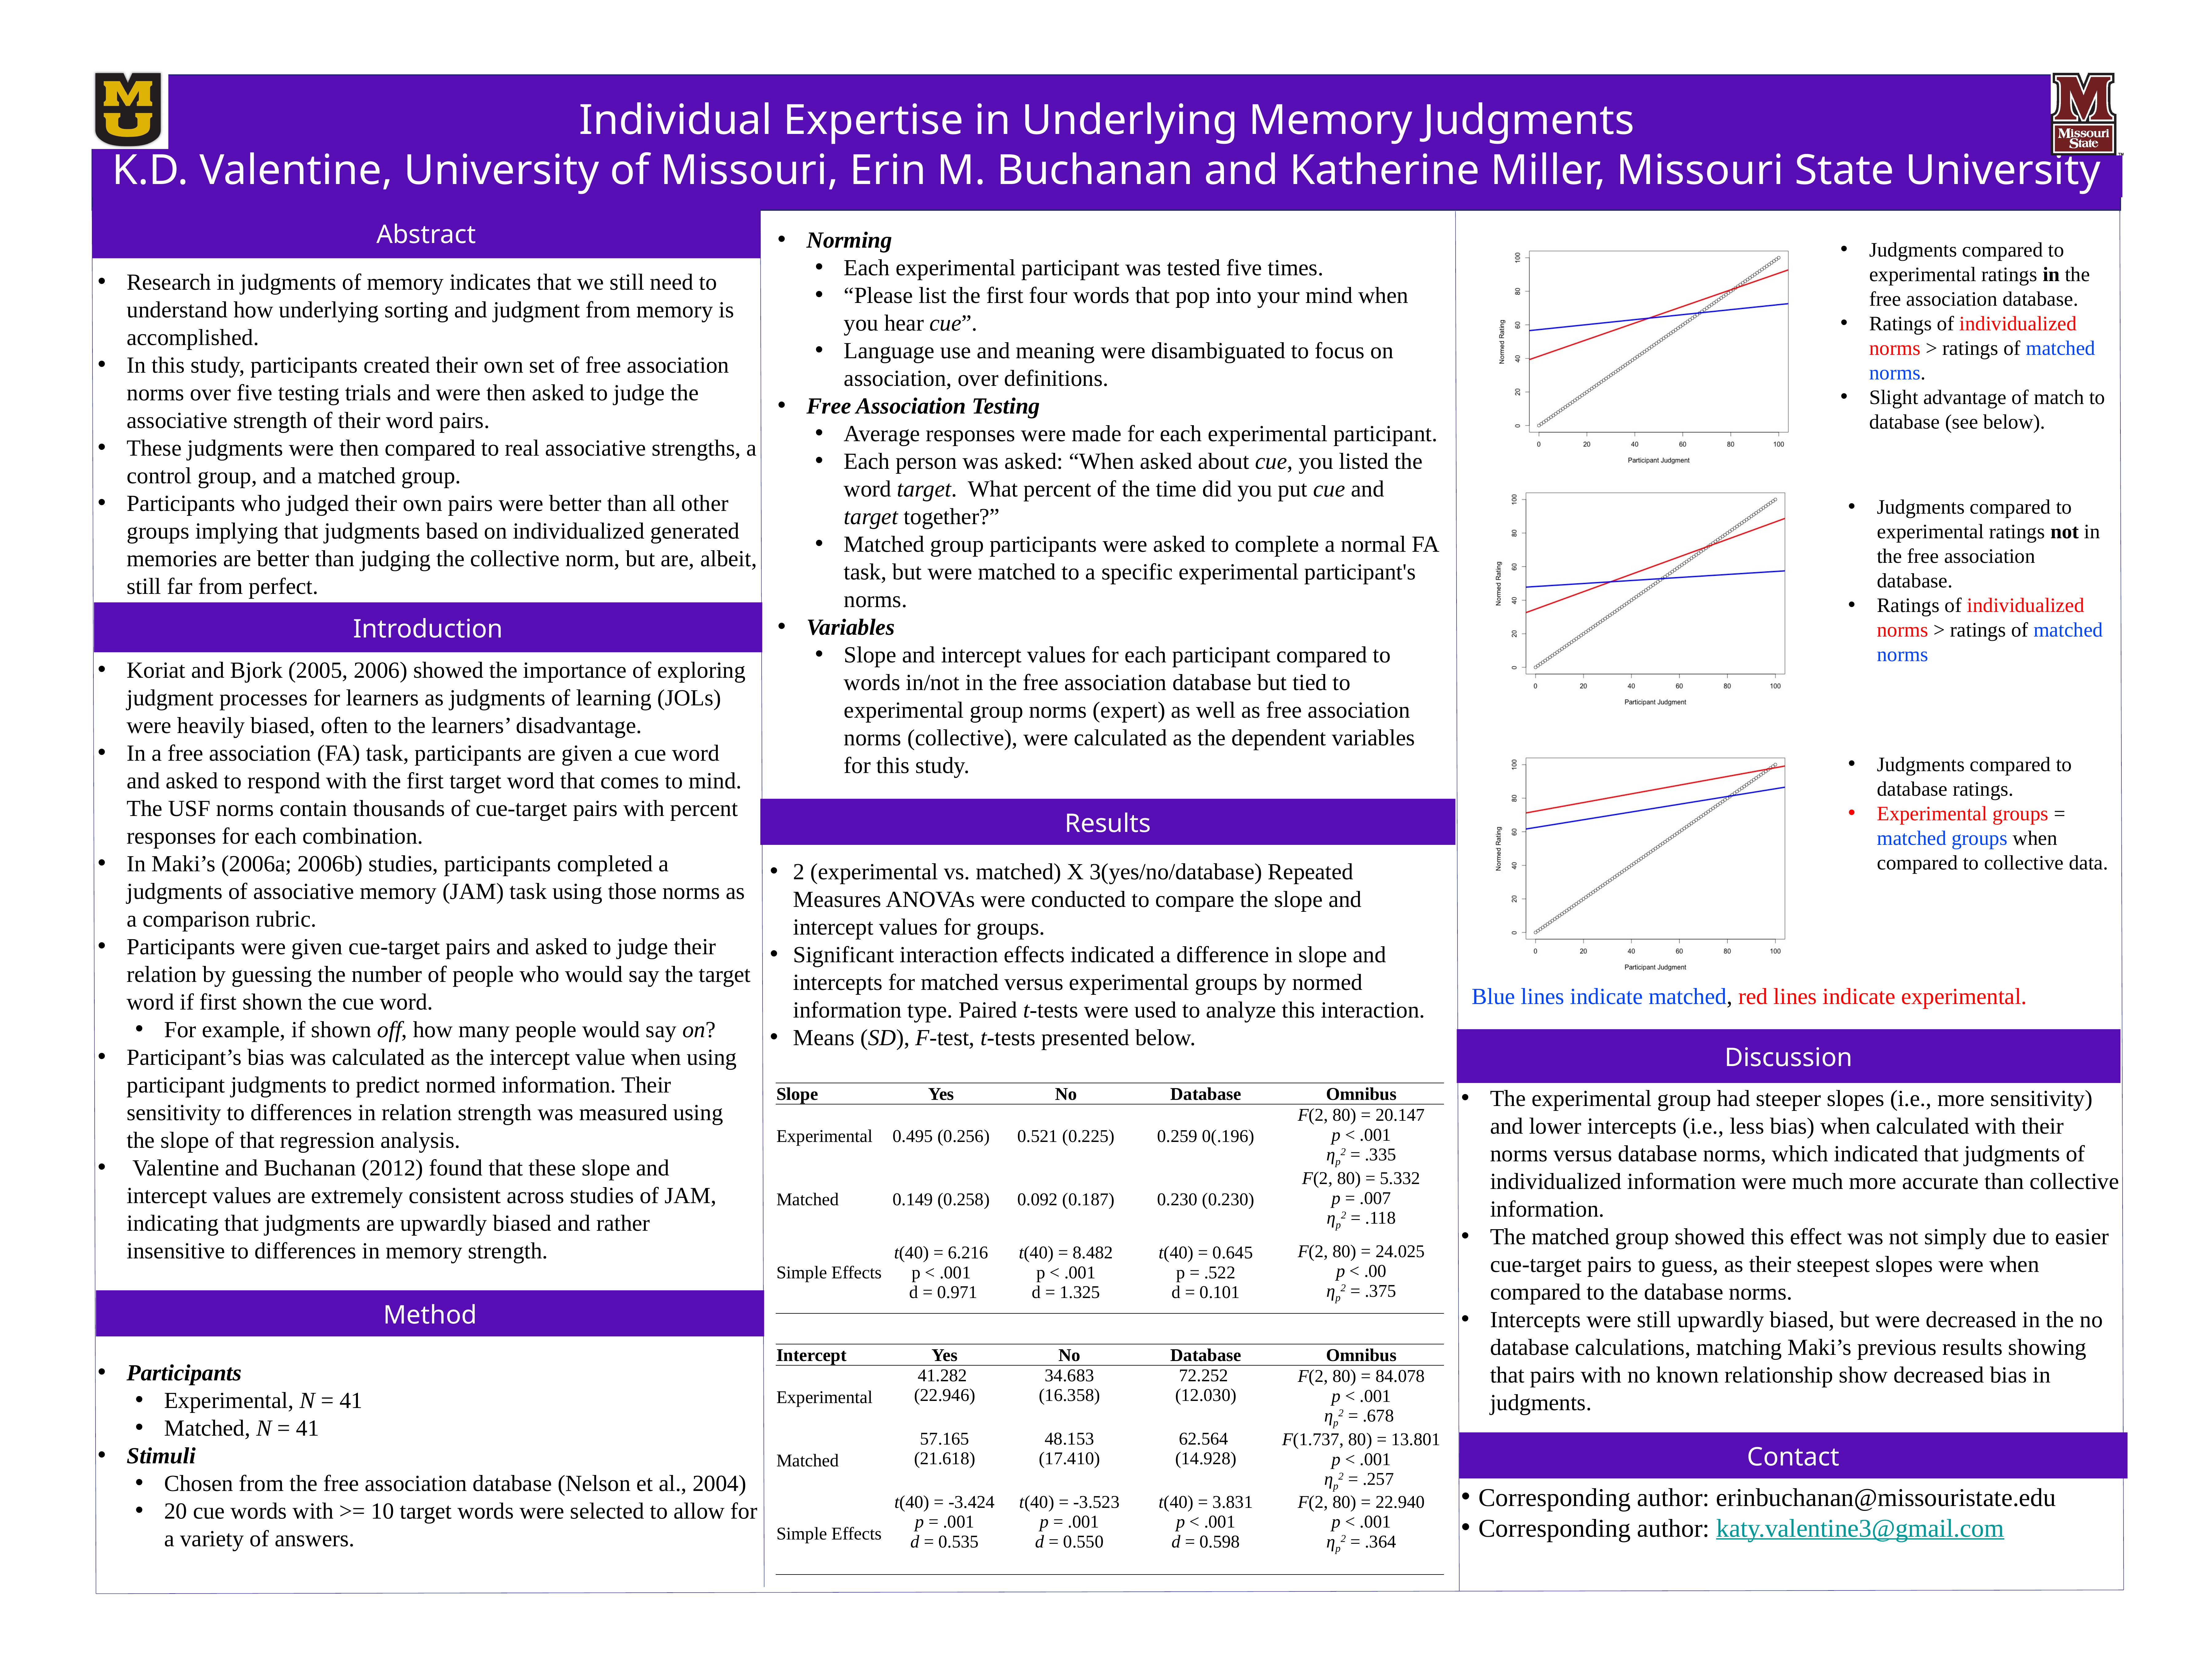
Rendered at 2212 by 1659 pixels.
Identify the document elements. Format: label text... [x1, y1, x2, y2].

table_cell Experimental [776, 1104, 883, 1167]
text_box Norming Each experimental participant was tested five times. “Please list the first four words that pop into your mind when you hear cue”. Language use and meaning were disambiguated to focus on association, over definitions. Free Association Testing Average responses were made for each experimental participant. Each person was asked: “When asked about cue, you listed the word target. What percent of the time did you put cue and target together?” Matched group participants were asked to complete a normal FA task, but were matched to a specific experimental participant's norms. Variables Slope and intercept values for each participant compared to words in/not in the free association database but tied to experimental group norms (expert) as well as free association norms (collective), were calculated as the dependent variables for this study. [775, 222, 1444, 591]
table_cell Matched [776, 1167, 883, 1231]
text_box Research in judgments of memory indicates that we still need to understand how underlying sorting and judgment from memory is accomplished. In this study, participants created their own set of free association norms over five testing trials and were then asked to judge the associative strength of their word pairs. These judgments were then compared to real associative strengths, a control group, and a matched group. Participants who judged their own pairs were better than all other groups implying that judgments based on individualized generated memories are better than judging the collective norm, but are, albeit, still far from perfect. [96, 265, 760, 602]
table_cell 0.521 (0.225) [999, 1104, 1133, 1167]
picture [1494, 219, 1805, 715]
text_box Introduction [94, 602, 763, 653]
table_header Database [1133, 1083, 1279, 1104]
table_header Omnibus [1279, 1083, 1444, 1104]
table_cell Simple Effects [776, 1231, 883, 1313]
text_box Koriat and Bjork (2005, 2006) showed the importance of exploring judgment processes for learners as judgments of learning (JOLs) were heavily biased, often to the learners’ disadvantage. In a free association (FA) task, participants are given a cue word and asked to respond with the first target word that comes to mind. The USF norms contain thousands of cue-target pairs with percent responses for each combination. In Maki’s (2006a; 2006b) studies, participants completed a judgments of associative memory (JAM) task using those norms as a comparison rubric. Participants were given cue-target pairs and asked to judge their relation by guessing the number of people who would say the target word if first shown the cue word. For example, if shown off, how many people would say on? Participant’s bias was calculated as the intercept value when using participant judgments to predict normed information. Their sensitivity to differences in relation strength was measured using the slope of that regression analysis. Valentine and Buchanan (2012) found that these slope and intercept values are extremely consistent across studies of JAM, indicating that judgments are upwardly biased and rather insensitive to differences in memory strength. [96, 653, 757, 1290]
table_header Yes [883, 1083, 999, 1104]
table_header No [1006, 1344, 1133, 1365]
table_header Omnibus [1279, 1344, 1444, 1365]
text_box The experimental group had steeper slopes (i.e., more sensitivity) and lower intercepts (i.e., less bias) when calculated with their norms versus database norms, which indicated that judgments of individualized information were much more accurate than collective information. The matched group showed this effect was not simply due to easier cue-target pairs to guess, as their steepest slopes were when compared to the database norms. Intercepts were still upwardly biased, but were decreased in the no database calculations, matching Maki’s previous results showing that pairs with no known relationship show decreased bias in judgments. [1459, 1083, 2124, 1432]
table_cell 0.259 0(.196) [1133, 1104, 1279, 1167]
table_cell F(2, 80) = 20.147 p < .001 ηp2 = .335 [1279, 1104, 1444, 1167]
table_cell 0.149 (0.258) [883, 1167, 999, 1231]
table_cell 0.230 (0.230) [1133, 1167, 1279, 1231]
table_header Slope [776, 1083, 883, 1104]
text_box Judgments compared to database ratings. Experimental groups = matched groups when compared to collective data. [1843, 749, 2116, 949]
text_box Judgments compared to experimental ratings in the free association database. Ratings of individualized norms > ratings of matched norms. Slight advantage of match to database (see below). [1835, 234, 2108, 434]
table_cell t(40) = -3.424 p = .001 d = 0.535 [883, 1492, 1006, 1574]
table_cell F(1.737, 80) = 13.801 p < .001 ηp2 = .257 [1279, 1429, 1444, 1492]
table_header Yes [883, 1344, 1006, 1365]
table_cell t(40) = -3.523 p = .001 d = 0.550 [1006, 1492, 1133, 1574]
table_cell F(2, 80) = 22.940 p < .001 ηp2 = .364 [1279, 1492, 1444, 1574]
table_cell 0.092 (0.187) [999, 1167, 1133, 1231]
text_box Corresponding author: erinbuchanan@missouristate.edu Corresponding author: katy.valentine3@gmail.com [1459, 1479, 2123, 1594]
text_box Method [96, 1290, 764, 1336]
table_cell Matched [776, 1429, 883, 1492]
table_header Intercept [776, 1344, 883, 1365]
text_box Participants Experimental, N = 41 Matched, N = 41 Stimuli Chosen from the free association database (Nelson et al., 2004) 20 cue words with >= 10 target words were selected to allow for a variety of answers. [96, 1355, 764, 1586]
table_cell t(40) = 0.645 p = .522 d = 0.101 [1133, 1231, 1279, 1313]
table_cell 34.683 (16.358) [1006, 1366, 1133, 1429]
table_cell 0.495 (0.256) [883, 1104, 999, 1167]
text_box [92, 75, 2123, 210]
picture [1494, 726, 1802, 979]
text_box Results [760, 798, 1456, 845]
text_box 2 (experimental vs. matched) X 3(yes/no/database) Repeated Measures ANOVAs were conducted to compare the slope and intercept values for groups. Significant interaction effects indicated a difference in slope and intercepts for matched versus experimental groups by normed information type. Paired t-tests were used to analyze this interaction. Means (SD), F-test, t-tests presented below. [768, 856, 1448, 1060]
table_cell 48.153 (17.410) [1006, 1429, 1133, 1492]
text_box Abstract [92, 214, 760, 258]
table_cell F(2, 80) = 24.025 p < .00 ηp2 = .375 [1279, 1231, 1444, 1313]
text_box Blue lines indicate matched, red lines indicate experimental. [1467, 979, 2112, 1041]
table_cell 62.564 (14.928) [1133, 1429, 1279, 1492]
table_header Database [1133, 1344, 1279, 1365]
table_cell 41.282 (22.946) [883, 1366, 1006, 1429]
picture [2050, 73, 2124, 155]
table_cell F(2, 80) = 5.332 p = .007 ηp2 = .118 [1279, 1167, 1444, 1231]
text_box Discussion [1457, 1029, 2121, 1083]
table_cell Simple Effects [776, 1492, 883, 1574]
table_header No [999, 1083, 1133, 1104]
table_cell 57.165 (21.618) [883, 1429, 1006, 1492]
text_box Contact [1459, 1432, 2128, 1479]
picture [88, 69, 168, 149]
text_box Judgments compared to experimental ratings not in the free association database. Ratings of individualized norms > ratings of matched norms [1843, 491, 2108, 691]
table_cell 72.252 (12.030) [1133, 1366, 1279, 1429]
table_cell t(40) = 3.831 p < .001 d = 0.598 [1133, 1492, 1279, 1574]
table_cell Experimental [776, 1366, 883, 1429]
table_cell t(40) = 8.482 p < .001 d = 1.325 [999, 1231, 1133, 1313]
table_cell t(40) = 6.216 p < .001 d = 0.971 [883, 1231, 999, 1313]
table_cell F(2, 80) = 84.078 p < .001 ηp2 = .678 [1279, 1366, 1444, 1429]
